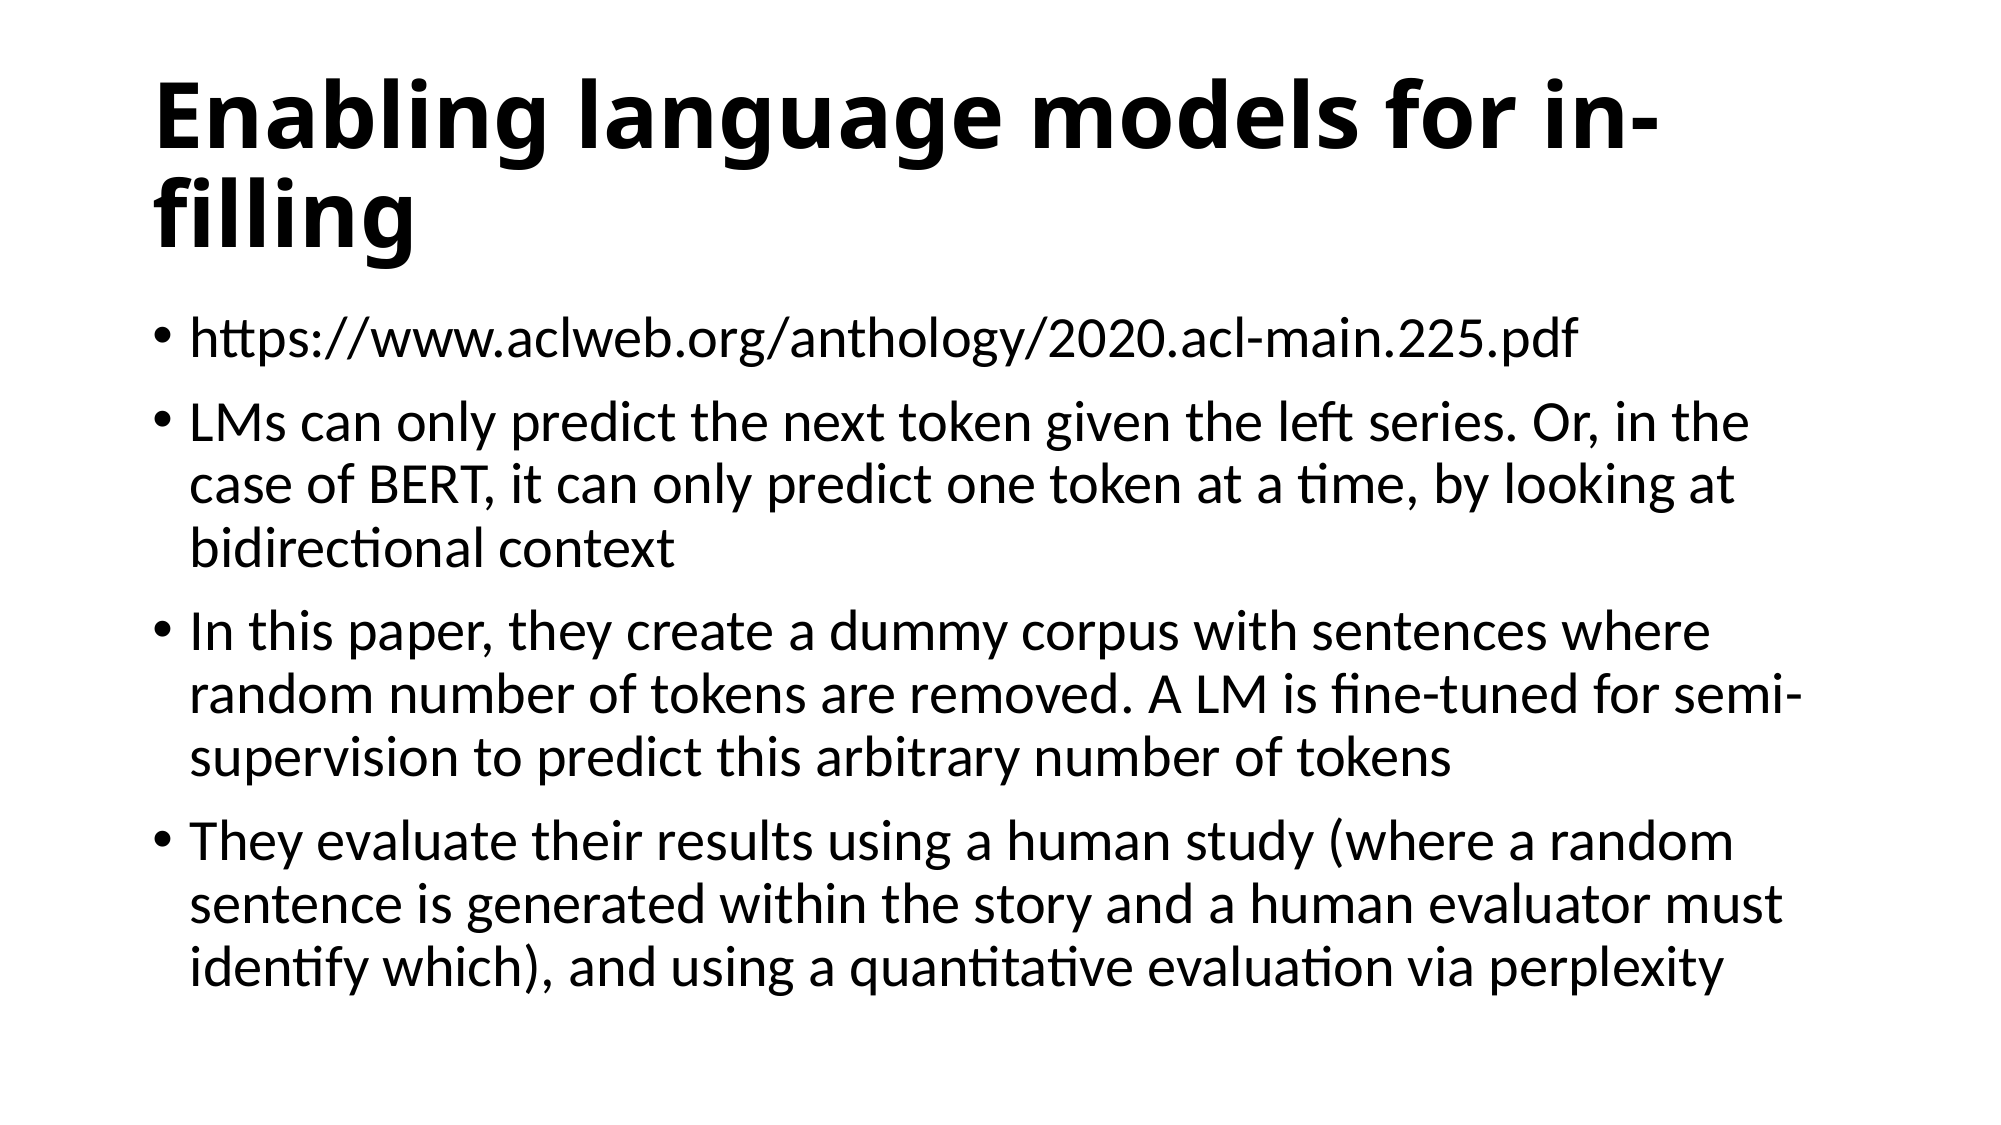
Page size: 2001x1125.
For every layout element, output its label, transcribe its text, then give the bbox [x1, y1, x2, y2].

title Enabling language models for in-filling [137, 59, 1863, 278]
list https://www.aclweb.org/anthology/2020.acl-main.225.pdf LMs can only predict the next token given the left series. Or, in the case of BERT, it can only predict one token at a time, by looking at bidirectional context In this paper, they create a dummy corpus with sentences where random number of tokens are removed. A LM is fine-tuned for semi-supervision to predict this arbitrary number of tokens They evaluate their results using a human study (where a random sentence is generated within the story and a human evaluator must identify which), and using a quantitative evaluation via perplexity [137, 299, 1863, 1014]
